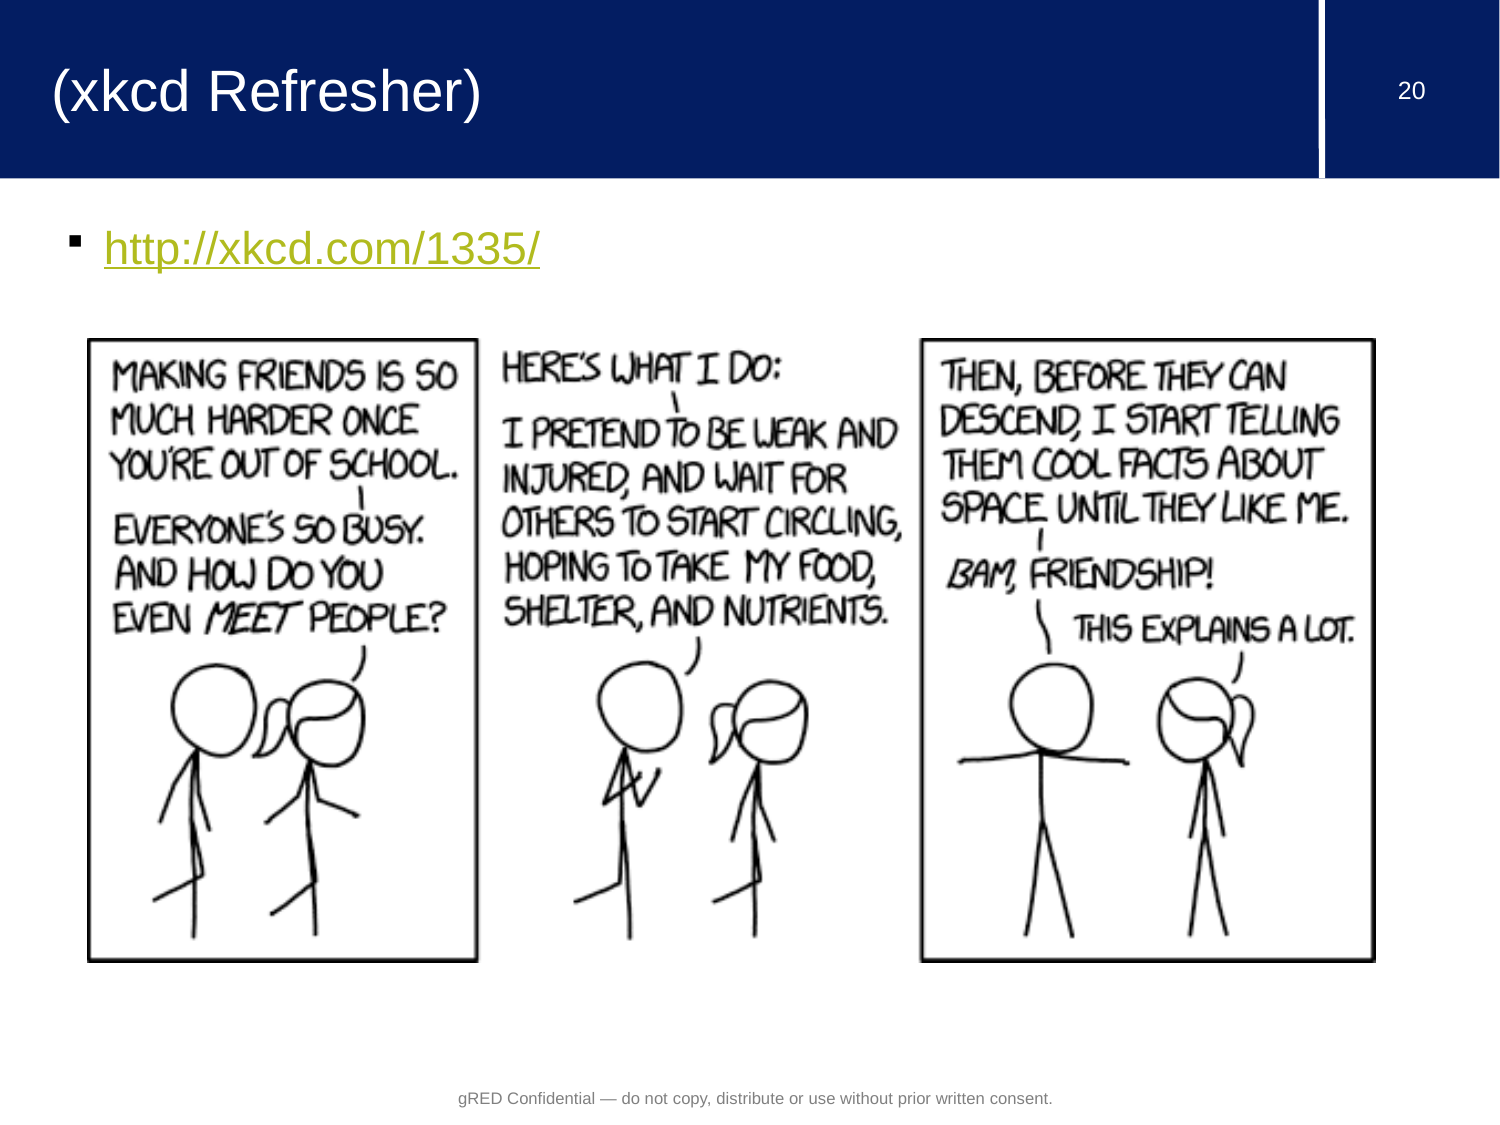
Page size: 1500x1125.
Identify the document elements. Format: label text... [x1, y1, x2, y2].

title (xkcd Refresher) [51, 19, 1273, 157]
picture [87, 338, 1376, 963]
footer gRED Confidential — do not copy, distribute or use without prior written consent. [51, 1087, 1462, 1113]
list http://xkcd.com/1335/ [51, 210, 1426, 1026]
